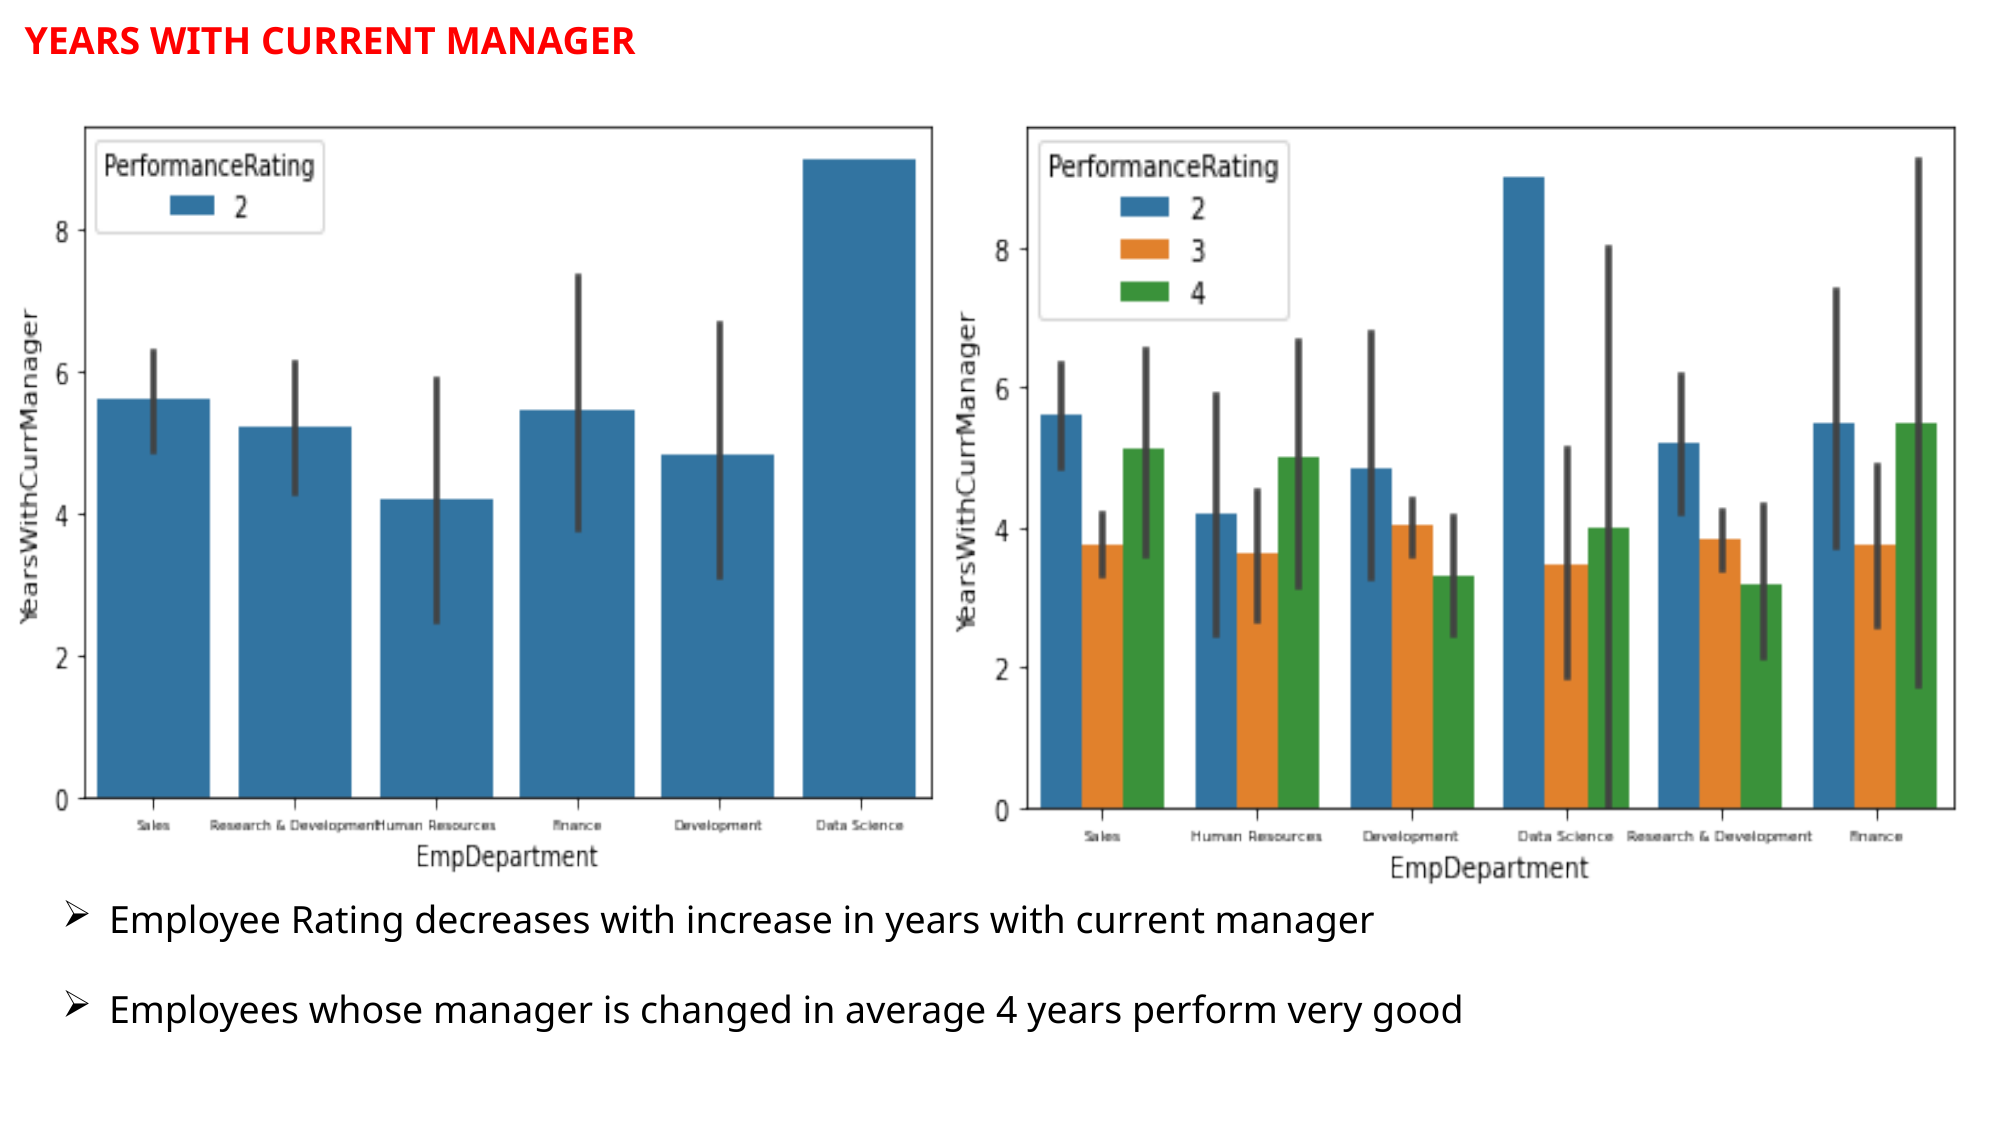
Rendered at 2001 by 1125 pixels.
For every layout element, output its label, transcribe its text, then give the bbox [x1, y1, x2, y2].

picture [7, 110, 1969, 902]
text_box Employee Rating decreases with increase in years with current manager Employees whose manager is changed in average 4 years perform very good [47, 890, 1945, 1039]
text_box YEARS WITH CURRENT MANAGER [9, 9, 1225, 70]
